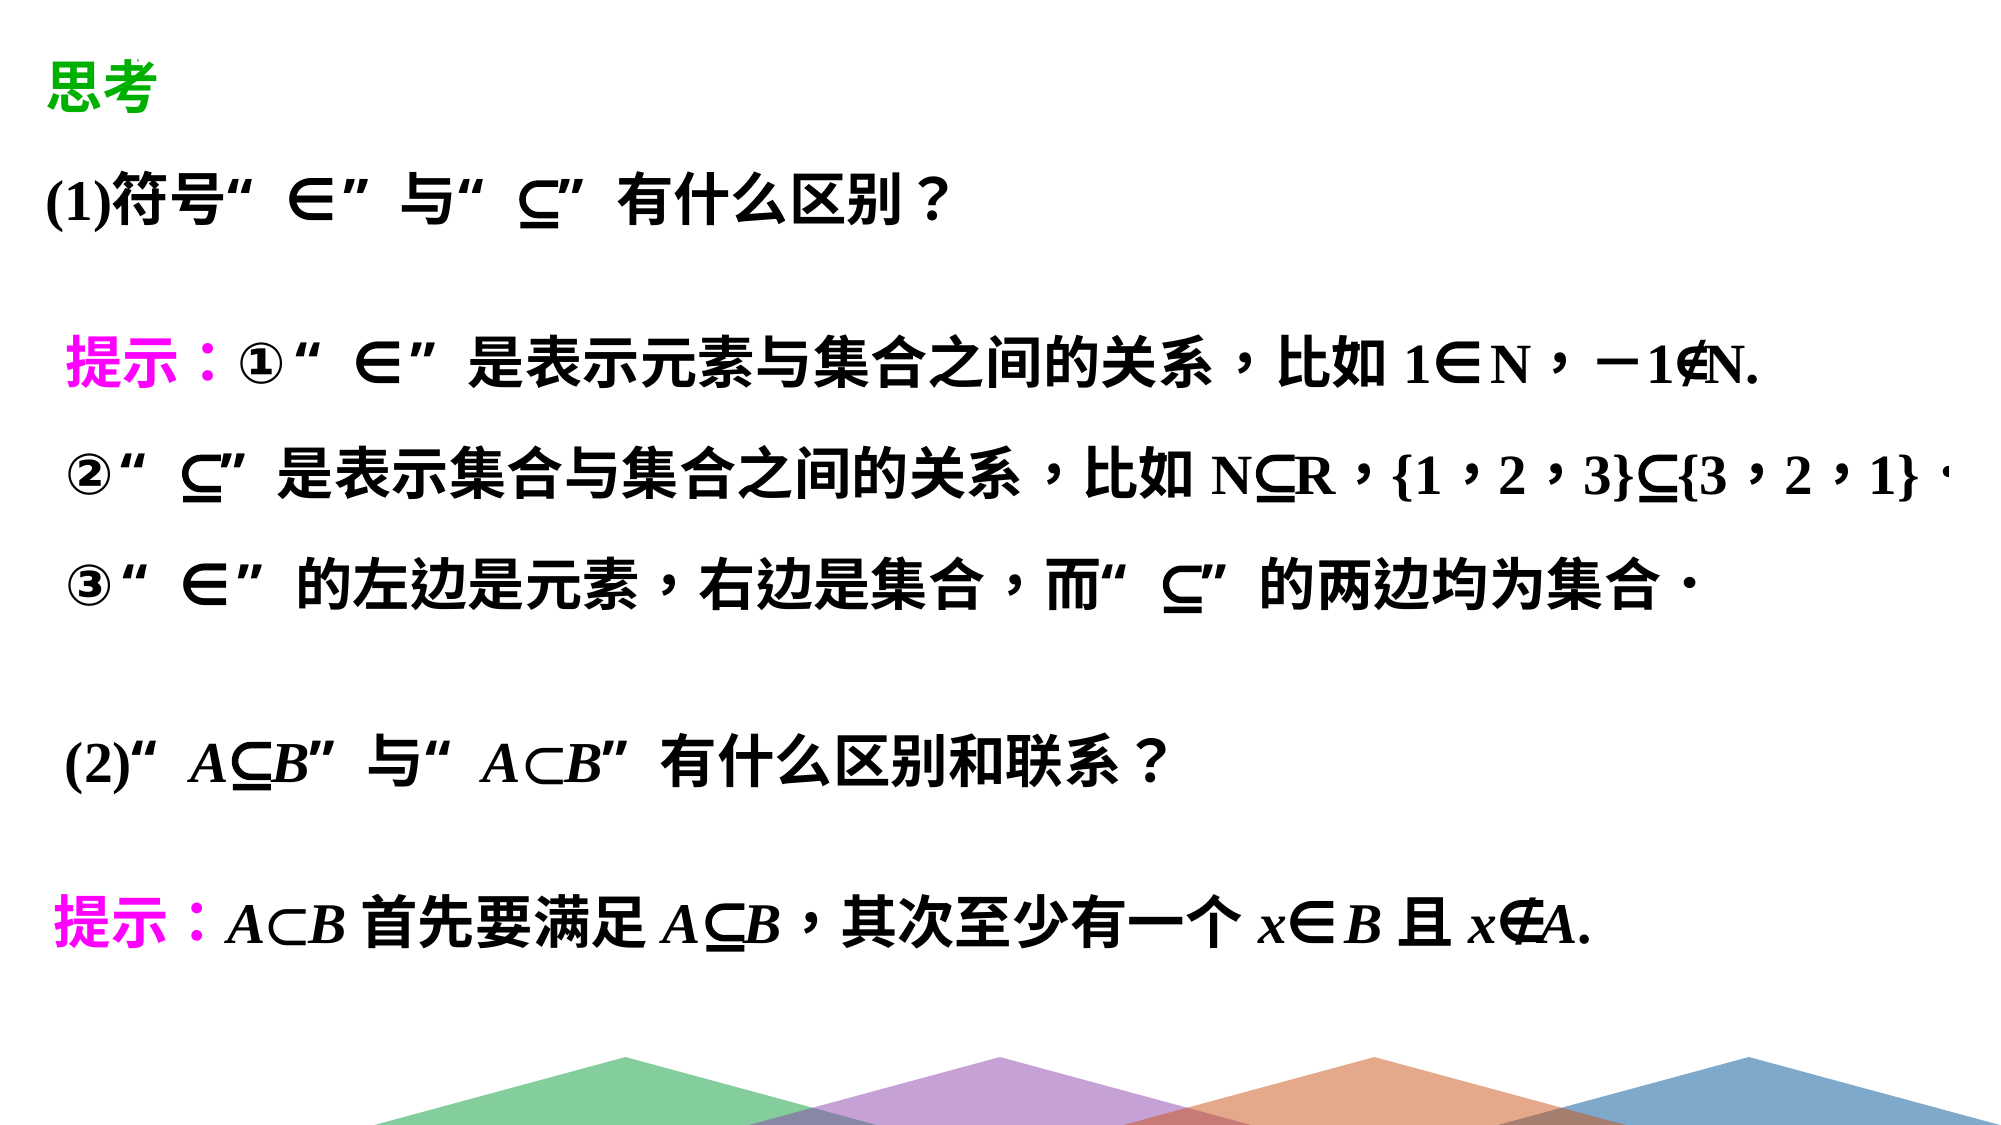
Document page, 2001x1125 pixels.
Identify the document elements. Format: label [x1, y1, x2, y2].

text_box [1123, 1057, 1626, 1125]
text_box [748, 1057, 1186, 1125]
text_box [1563, 1057, 2000, 1125]
text_box [64, 724, 1949, 838]
text_box [64, 326, 1949, 660]
text_box [53, 869, 1938, 1020]
text_box [374, 1057, 811, 1125]
text_box [45, 50, 1929, 275]
